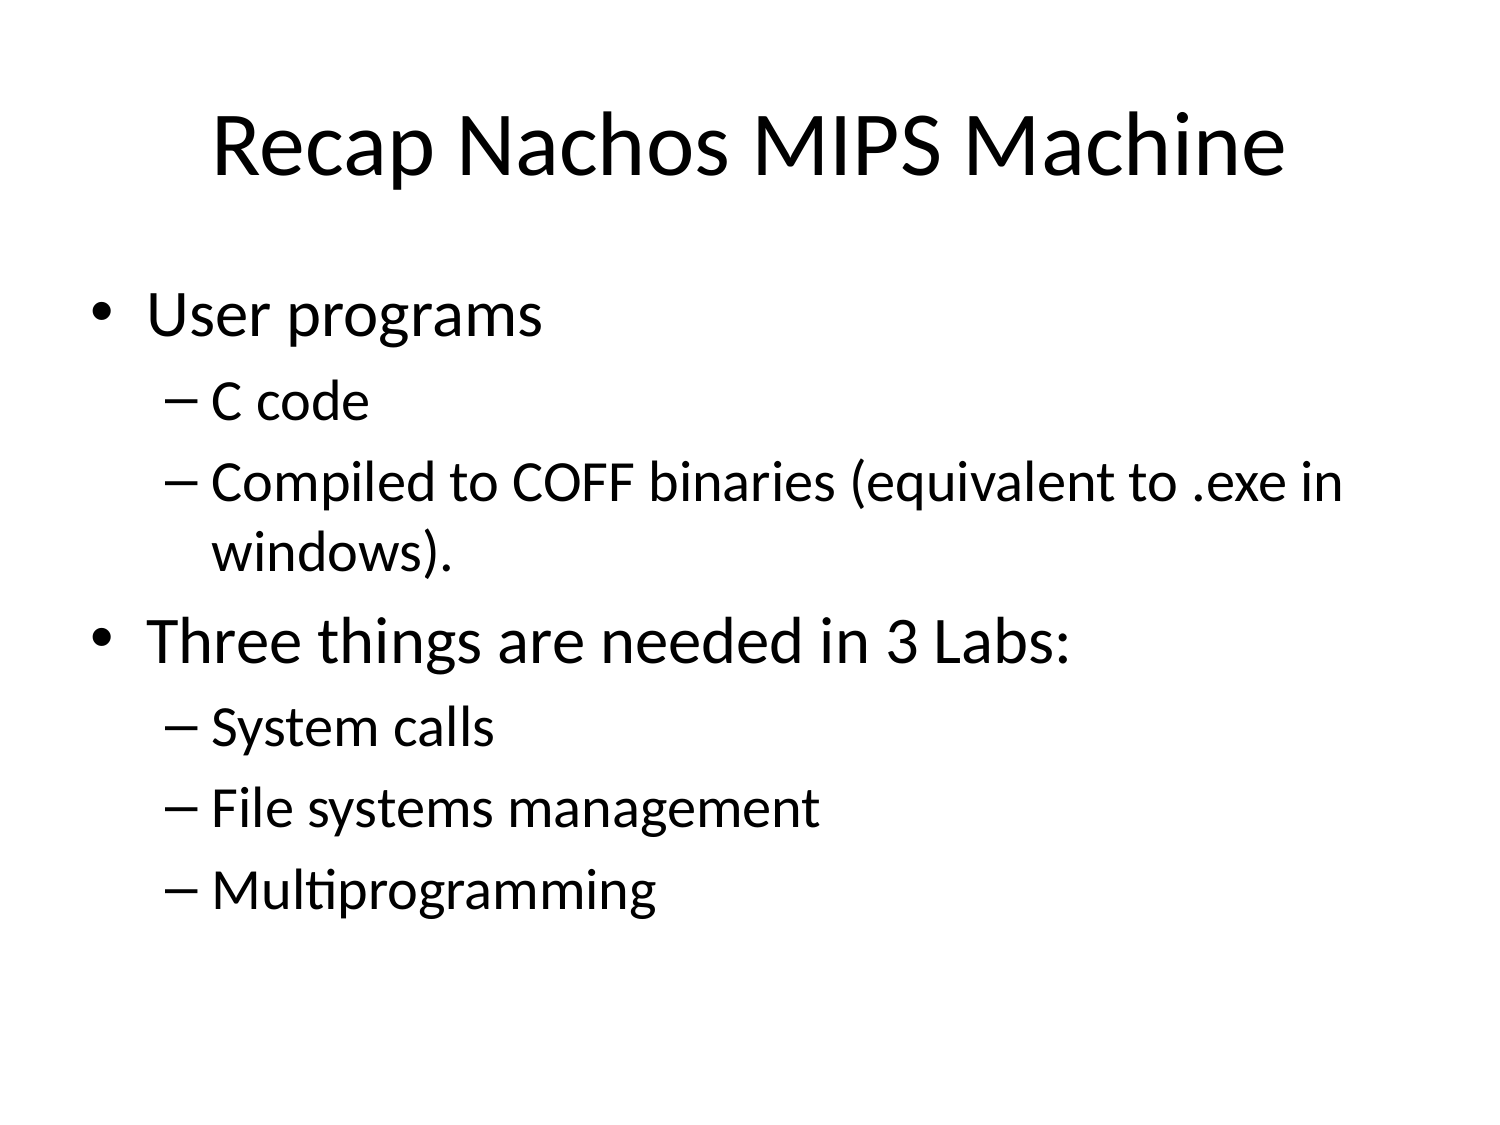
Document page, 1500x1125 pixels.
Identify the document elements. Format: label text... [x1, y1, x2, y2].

title Recap Nachos MIPS Machine [75, 45, 1425, 233]
list User programs C code Compiled to COFF binaries (equivalent to .exe in windows). Three things are needed in 3 Labs: System calls File systems management Multiprogramming [75, 262, 1425, 1005]
